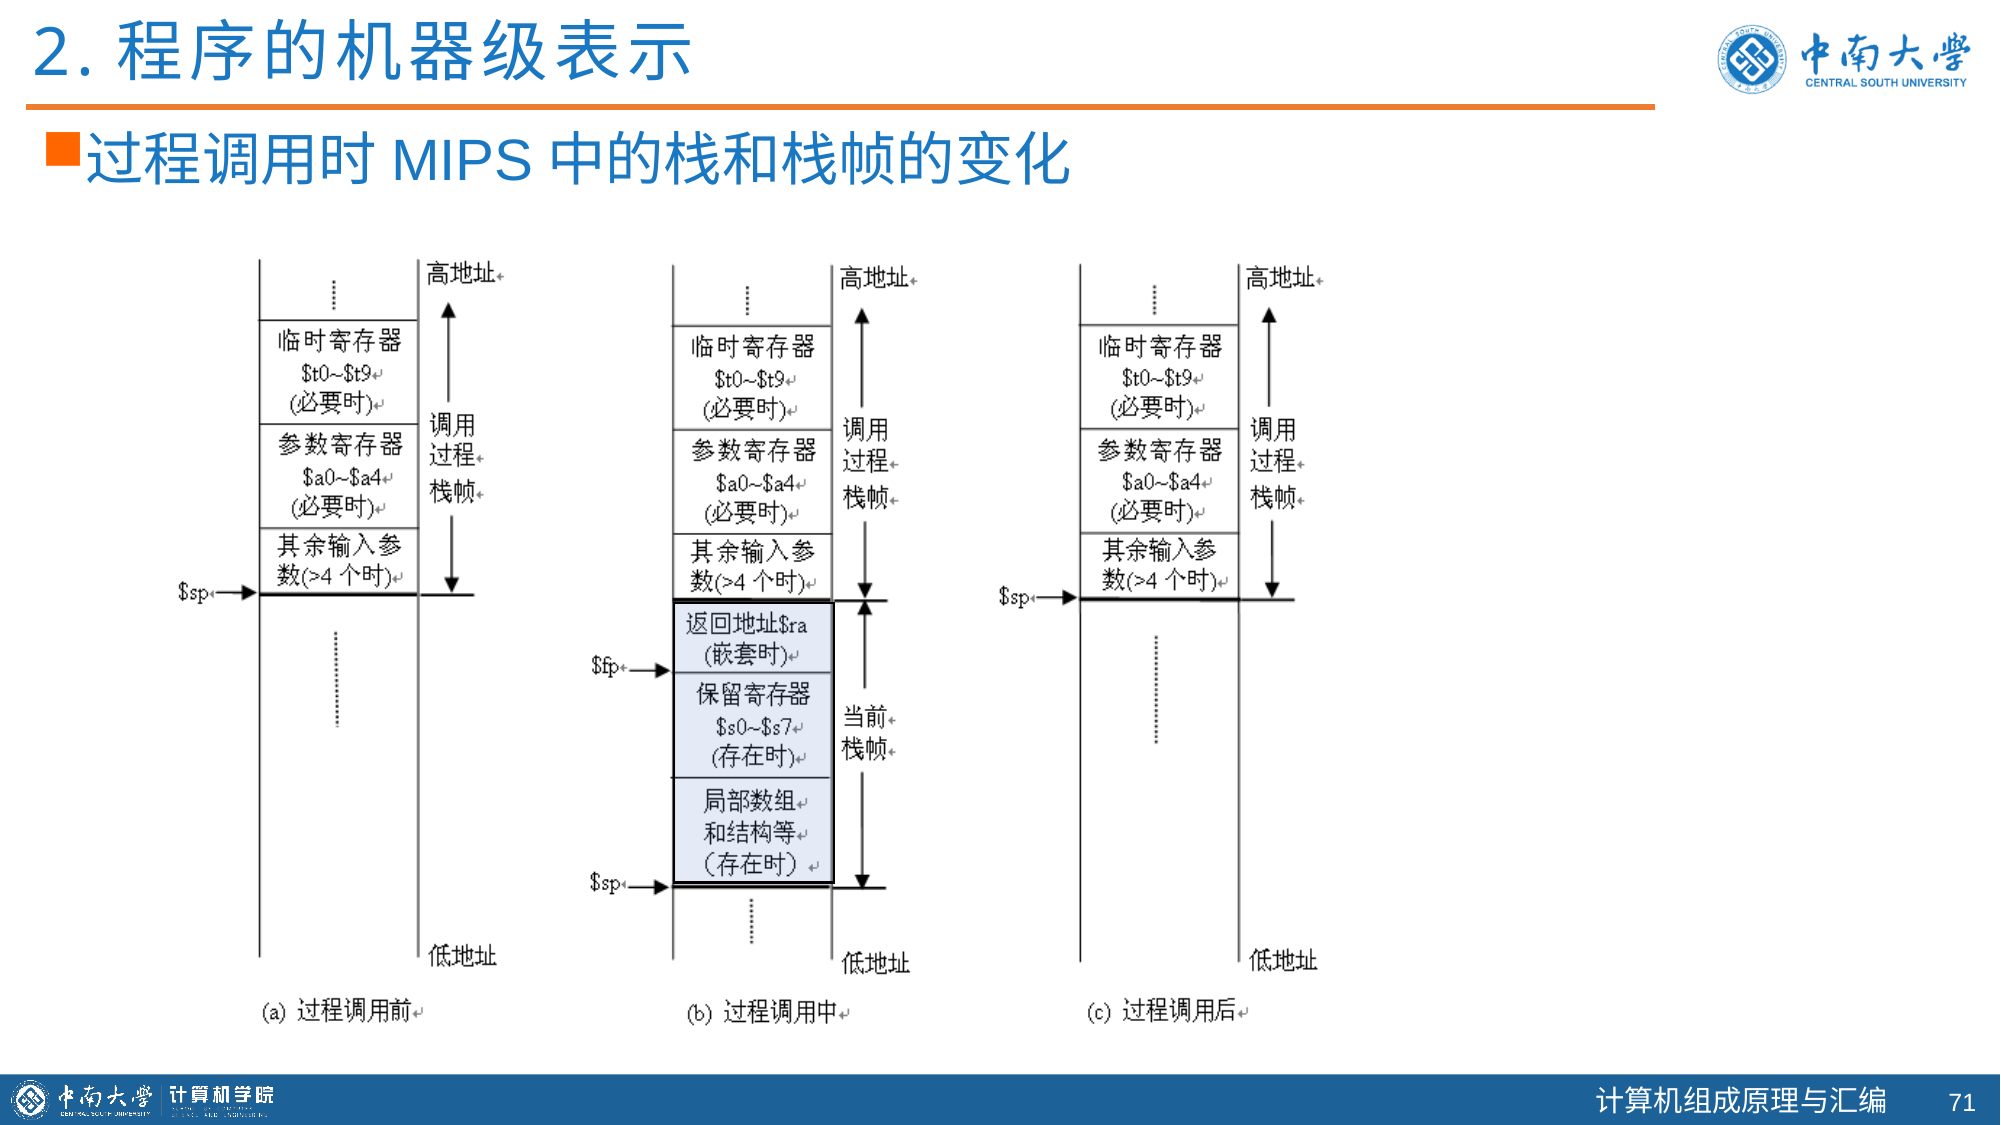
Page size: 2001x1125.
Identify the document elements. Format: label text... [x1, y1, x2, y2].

list 过程调用时MIPS中的栈和栈帧的变化 [26, 114, 1968, 229]
slide_number 70 [1916, 1079, 1992, 1124]
picture [172, 228, 1338, 1039]
picture [0, 1080, 299, 1120]
picture [1708, 19, 1982, 99]
list 2.程序的机器级表示 [17, 10, 1615, 83]
